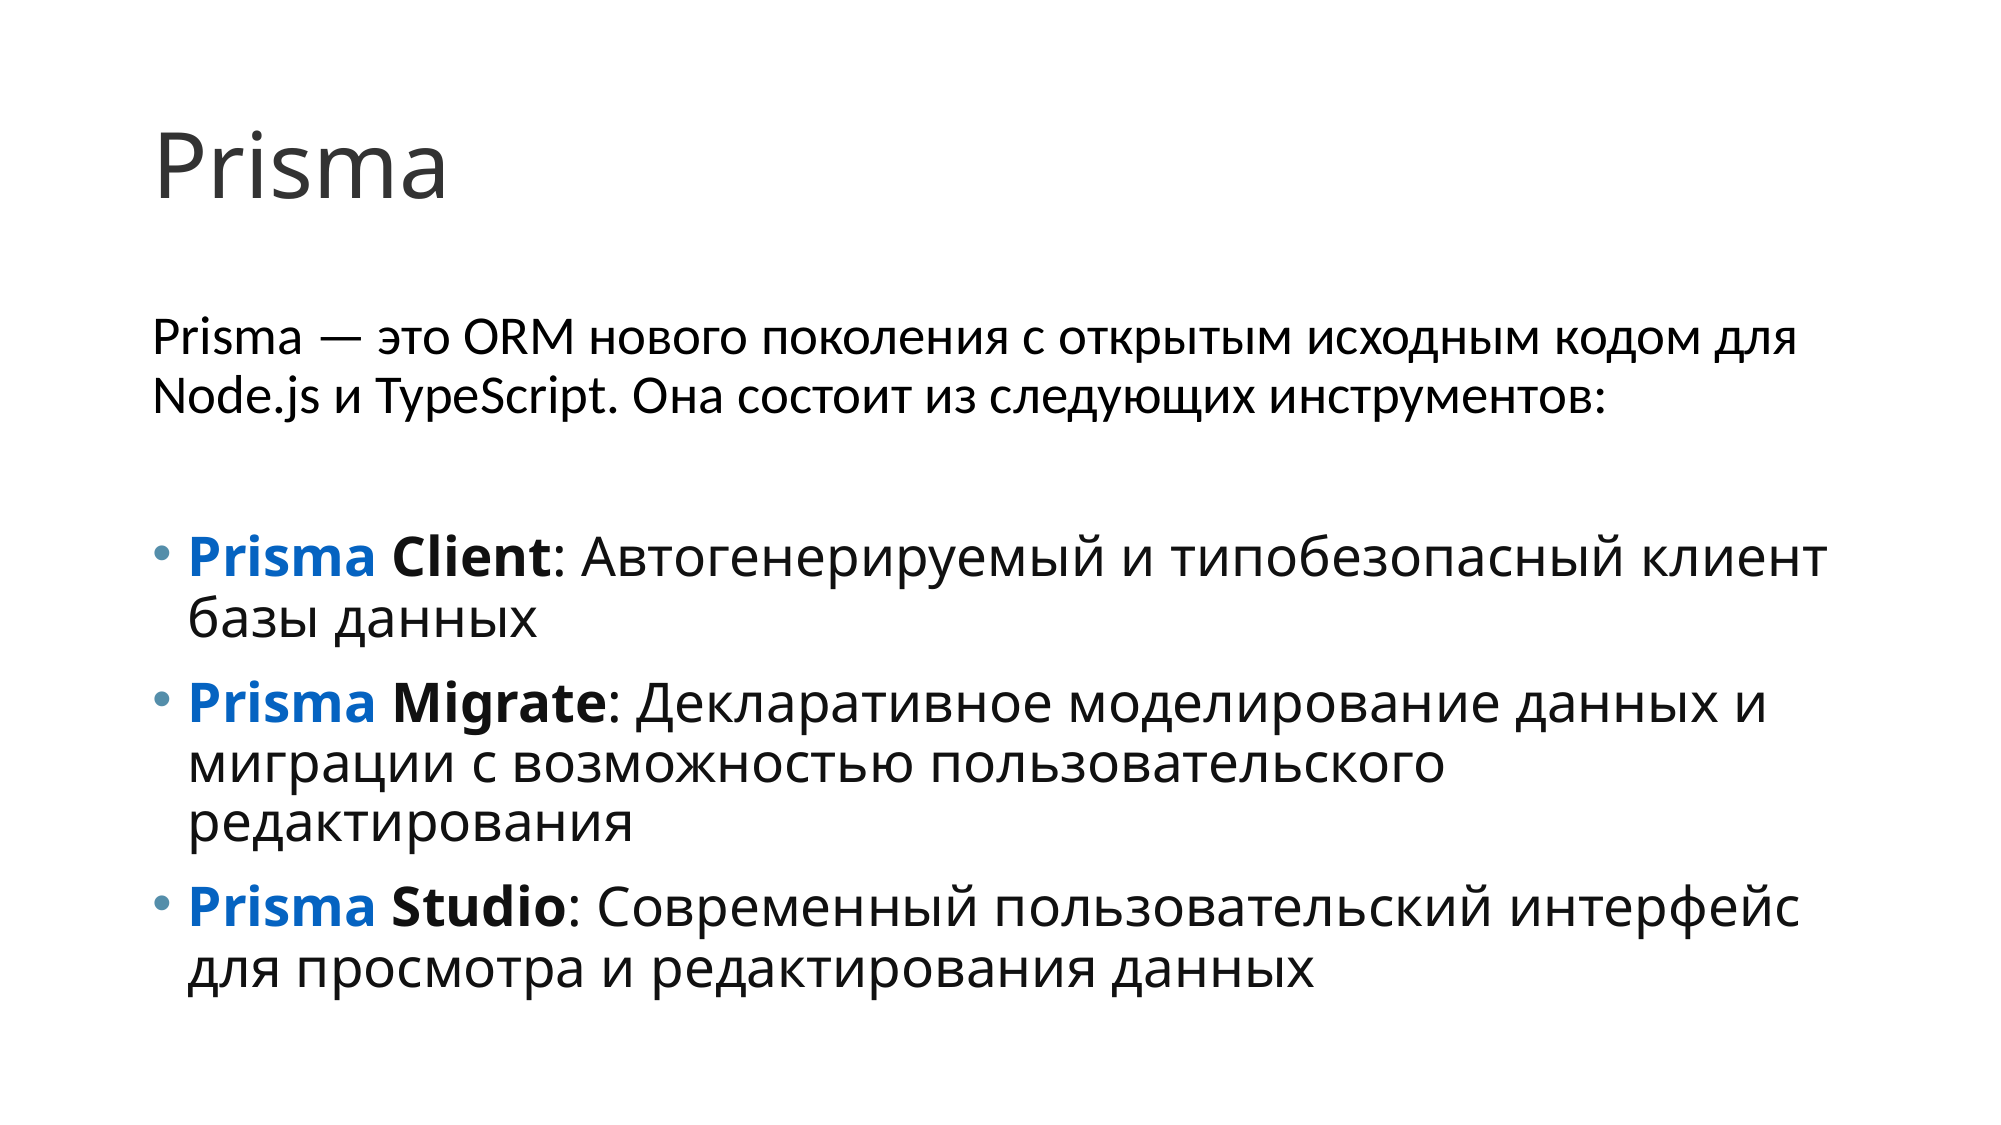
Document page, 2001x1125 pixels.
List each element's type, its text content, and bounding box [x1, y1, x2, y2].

title Prisma [137, 59, 1863, 278]
list Prisma — это ORM нового поколения с открытым исходным кодом для Node.js и TypeScript. Она состоит из следующих инструментов: Prisma Client: Автогенерируемый и типобезопасный клиент базы данных Prisma Migrate: Декларативное моделирование данных и миграции с возможностью пользовательского редактирования Prisma Studio: Современный пользовательский интерфейс для просмотра и редактирования данных [137, 299, 1863, 1014]
